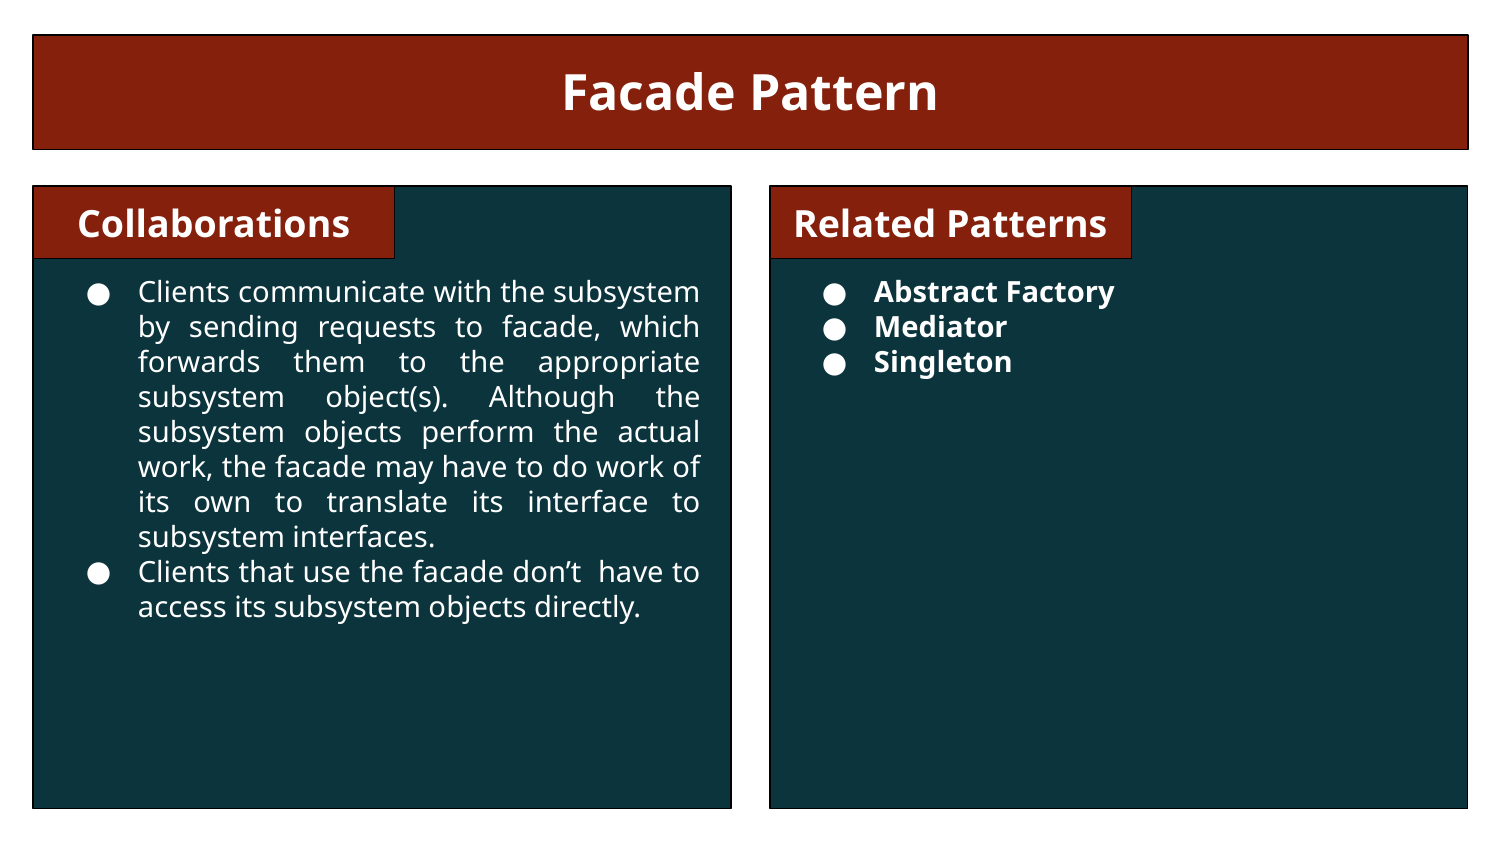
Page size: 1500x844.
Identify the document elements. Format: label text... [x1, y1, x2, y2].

text_box Clients communicate with the subsystem by sending requests to facade, which forwards them to the appropriate subsystem object(s). Although the subsystem objects perform the actual work, the facade may have to do work of its own to translate its interface to subsystem interfaces. Clients that use the facade don’t have to access its subsystem objects directly. [48, 258, 716, 441]
text_box [33, 34, 1468, 45]
text_box [32, 186, 731, 809]
text_box Abstract Factory Mediator Singleton [783, 258, 1452, 782]
text_box [33, 140, 1468, 150]
text_box Related Patterns [769, 186, 1132, 259]
text_box Collaborations [32, 186, 395, 259]
text_box [769, 186, 1468, 809]
text_box Facade Pattern [32, 45, 1468, 140]
